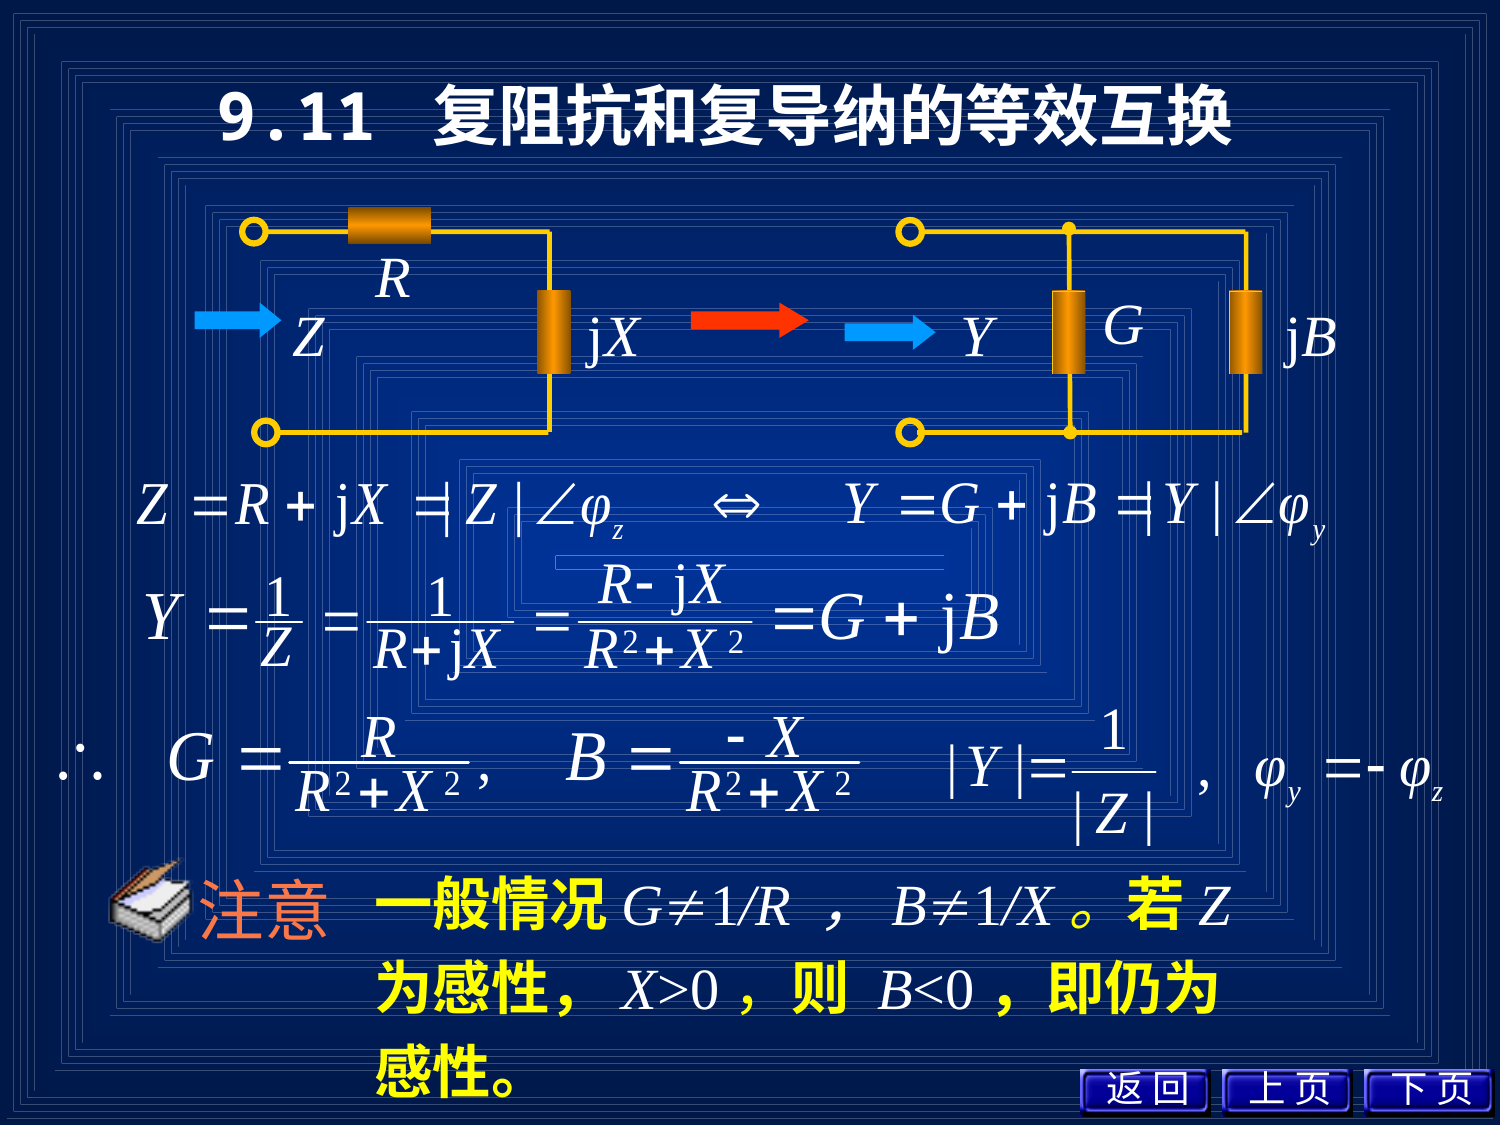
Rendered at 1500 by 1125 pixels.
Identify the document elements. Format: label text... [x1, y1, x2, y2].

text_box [52, 550, 1011, 691]
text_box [52, 703, 862, 824]
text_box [643, 467, 1387, 557]
text_box [690, 302, 809, 338]
text_box 一般情况G1/R ，B1/X。若Z为感性，X>0，则 B<0，即仍为感性。 [360, 846, 1282, 1113]
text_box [844, 219, 1353, 445]
text_box 9.11 复阻抗和复导纳的等效互换 [183, 66, 1266, 161]
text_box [76, 833, 347, 974]
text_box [867, 692, 1454, 854]
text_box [1080, 1057, 1211, 1118]
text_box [194, 207, 656, 445]
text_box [1222, 1057, 1353, 1118]
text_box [52, 467, 642, 549]
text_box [1364, 1057, 1495, 1118]
